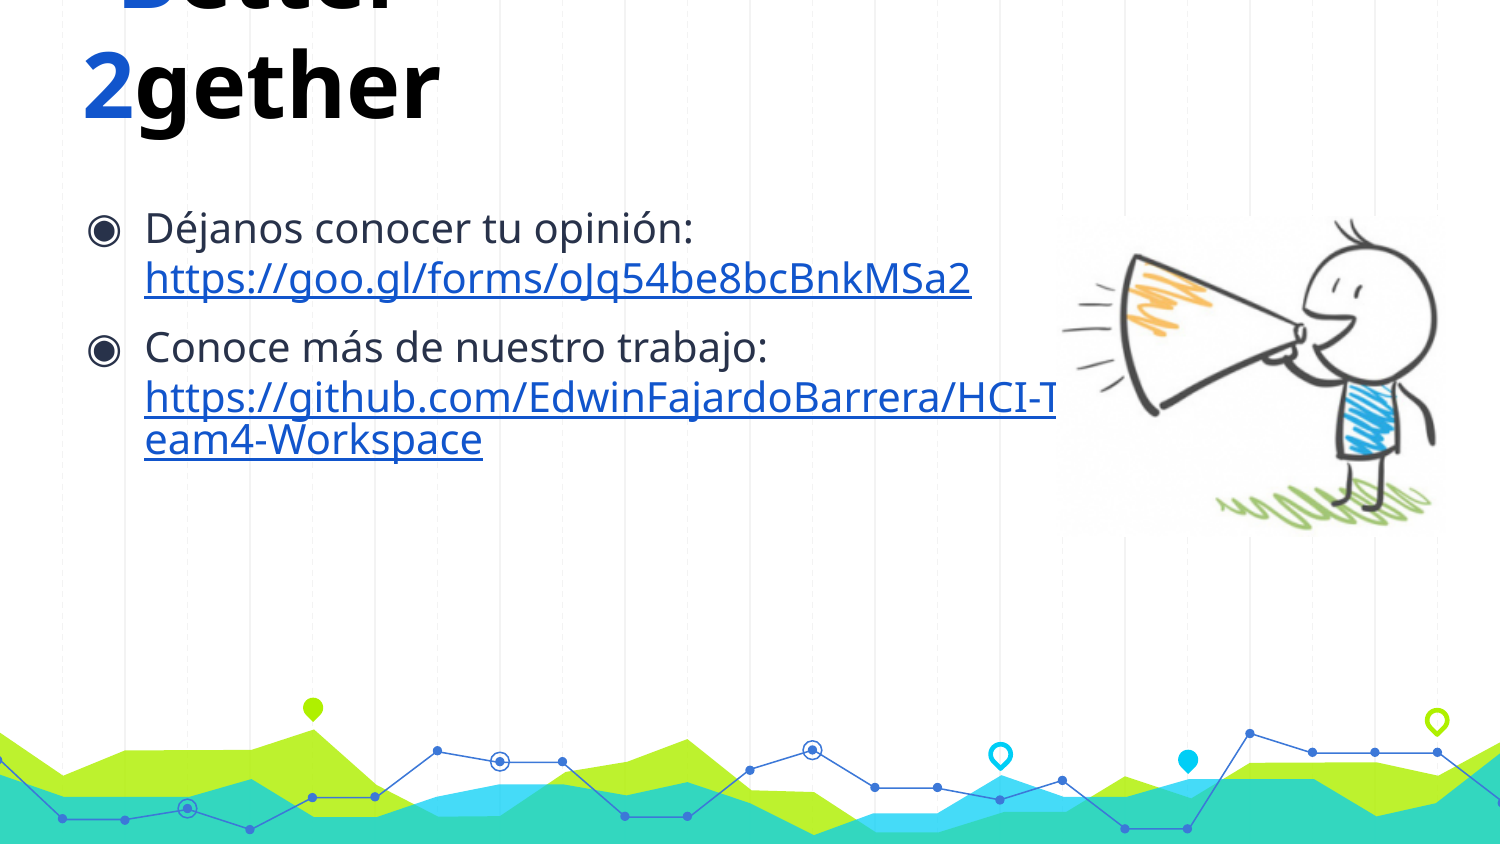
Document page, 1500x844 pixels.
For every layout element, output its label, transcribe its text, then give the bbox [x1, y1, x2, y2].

picture [1056, 215, 1446, 537]
title Better 2gether [31, 34, 494, 152]
list Déjanos conocer tu opinión: https://goo.gl/forms/oJq54be8bcBnkMSa2 Conoce más de nuestro trabajo: https://github.com/EdwinFajardoBarrera/HCI-Team4-Workspace [54, 186, 1080, 502]
